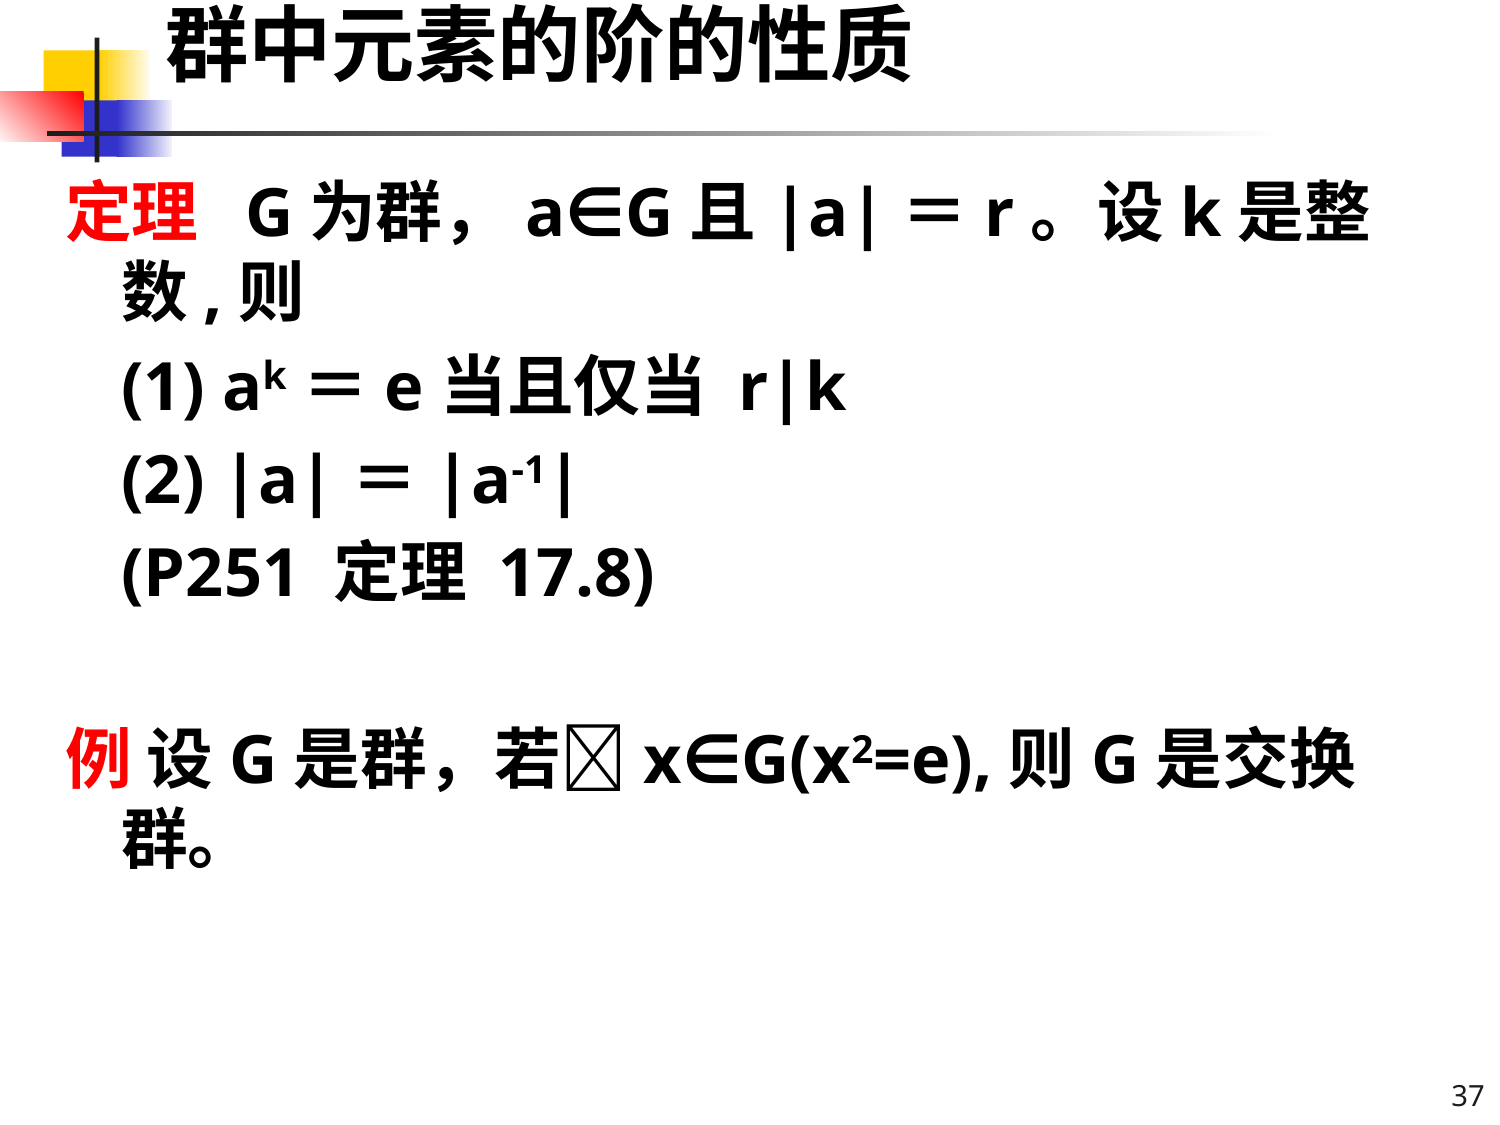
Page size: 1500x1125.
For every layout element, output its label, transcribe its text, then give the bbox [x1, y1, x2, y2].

footer 37 [1399, 1074, 1500, 1125]
list 定理 G为群，a∈G且|a|＝r。设k是整数,则 (1) ak＝e当且仅当 r|k (2) |a|＝|a-1| (P251 定理 17.8) 例 设G是群，若x∈G(x2=e),则G是交换群。 [50, 162, 1425, 884]
title 群中元素的阶的性质 [150, 12, 1500, 100]
